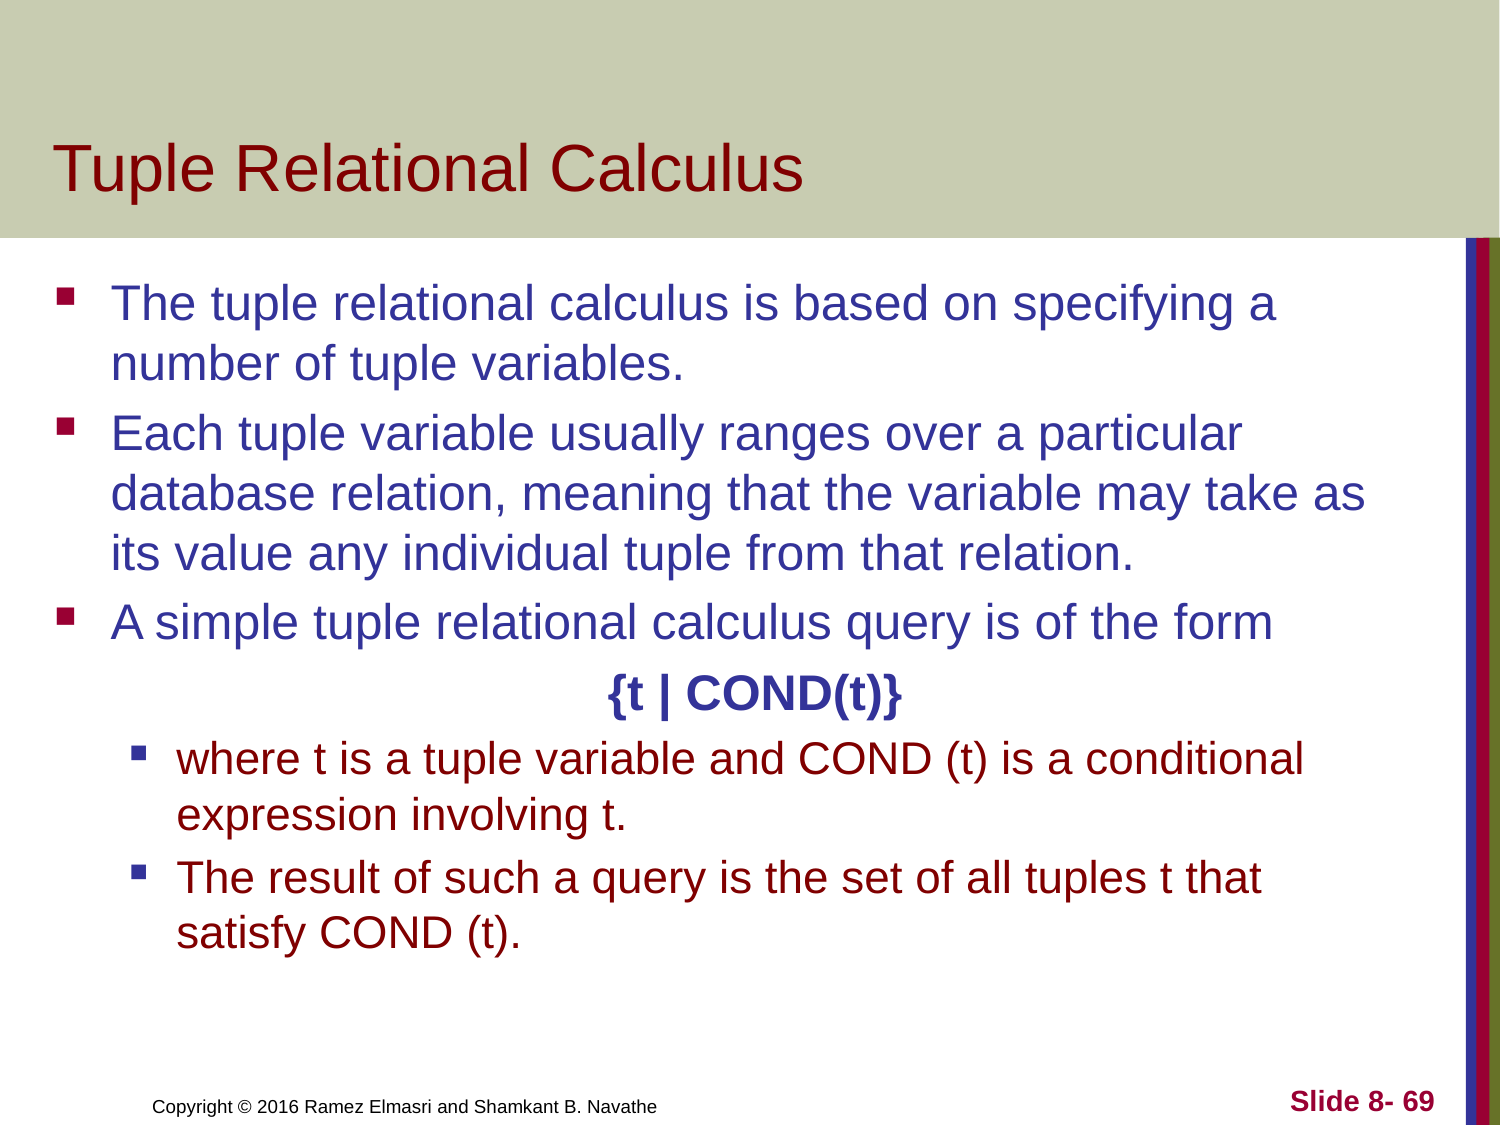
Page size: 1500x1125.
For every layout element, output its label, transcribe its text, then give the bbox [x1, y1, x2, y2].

title Tuple Relational Calculus [37, 49, 1317, 213]
slide_number Slide 8- 69 [1137, 1049, 1451, 1125]
list The tuple relational calculus is based on specifying a number of tuple variables. Each tuple variable usually ranges over a particular database relation, meaning that the variable may take as its value any individual tuple from that relation. A simple tuple relational calculus query is of the form {t | COND(t)} where t is a tuple variable and COND (t) is a conditional expression involving t. The result of such a query is the set of all tuples t that satisfy COND (t). [39, 262, 1400, 1013]
